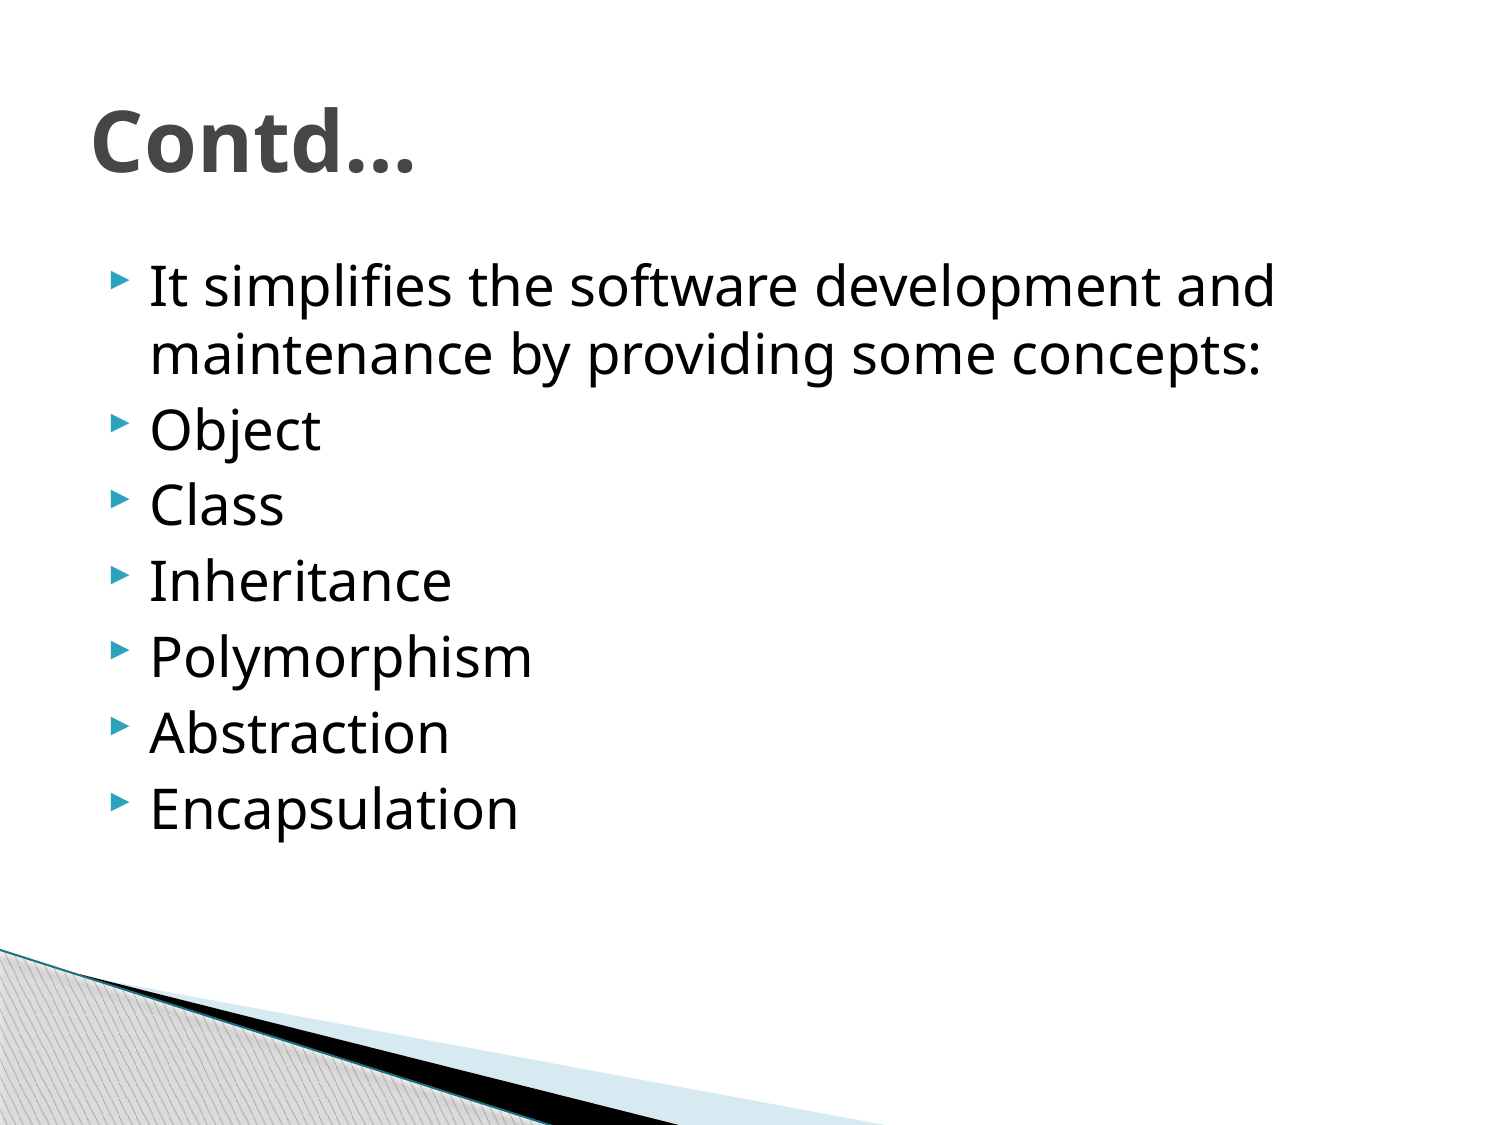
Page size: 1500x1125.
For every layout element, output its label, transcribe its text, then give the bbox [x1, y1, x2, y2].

list It simplifies the software development and maintenance by providing some concepts: Object Class Inheritance Polymorphism Abstraction Encapsulation [75, 243, 1425, 986]
title Contd… [75, 45, 1425, 233]
